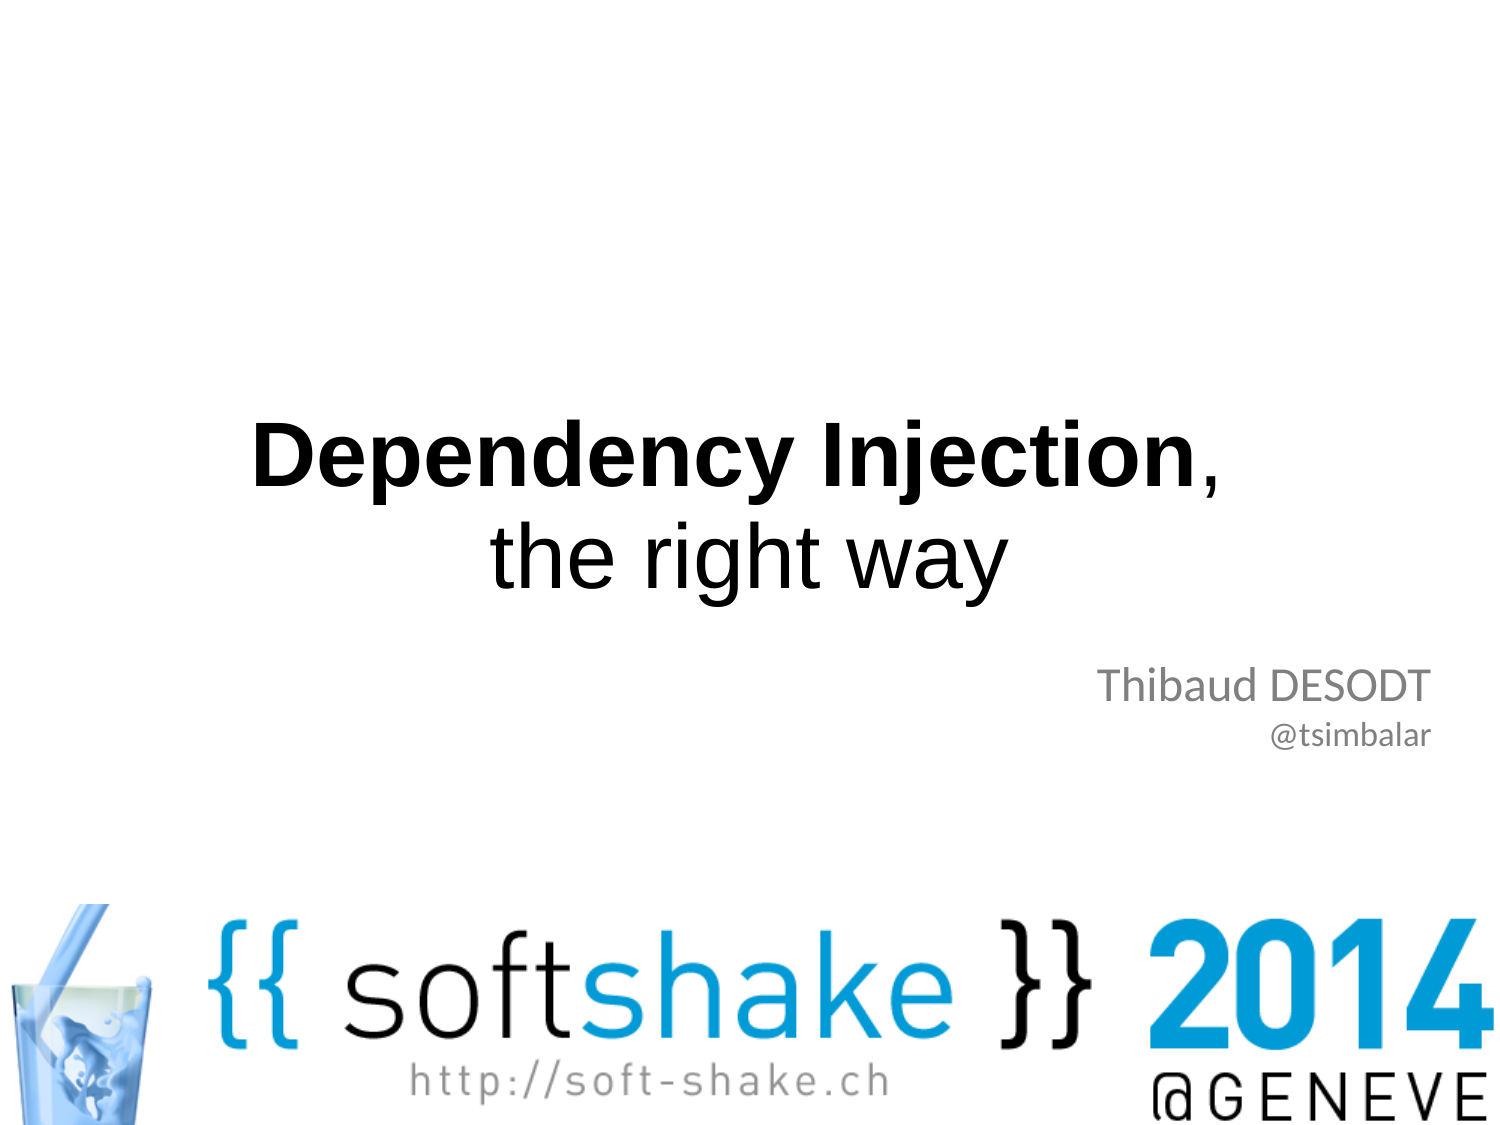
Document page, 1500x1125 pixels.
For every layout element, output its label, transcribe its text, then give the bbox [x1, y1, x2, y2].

picture [0, 904, 1500, 1125]
title Dependency Injection, the right way [0, 385, 1500, 627]
subtitle Thibaud DESODT @tsimbalar [53, 656, 1447, 764]
